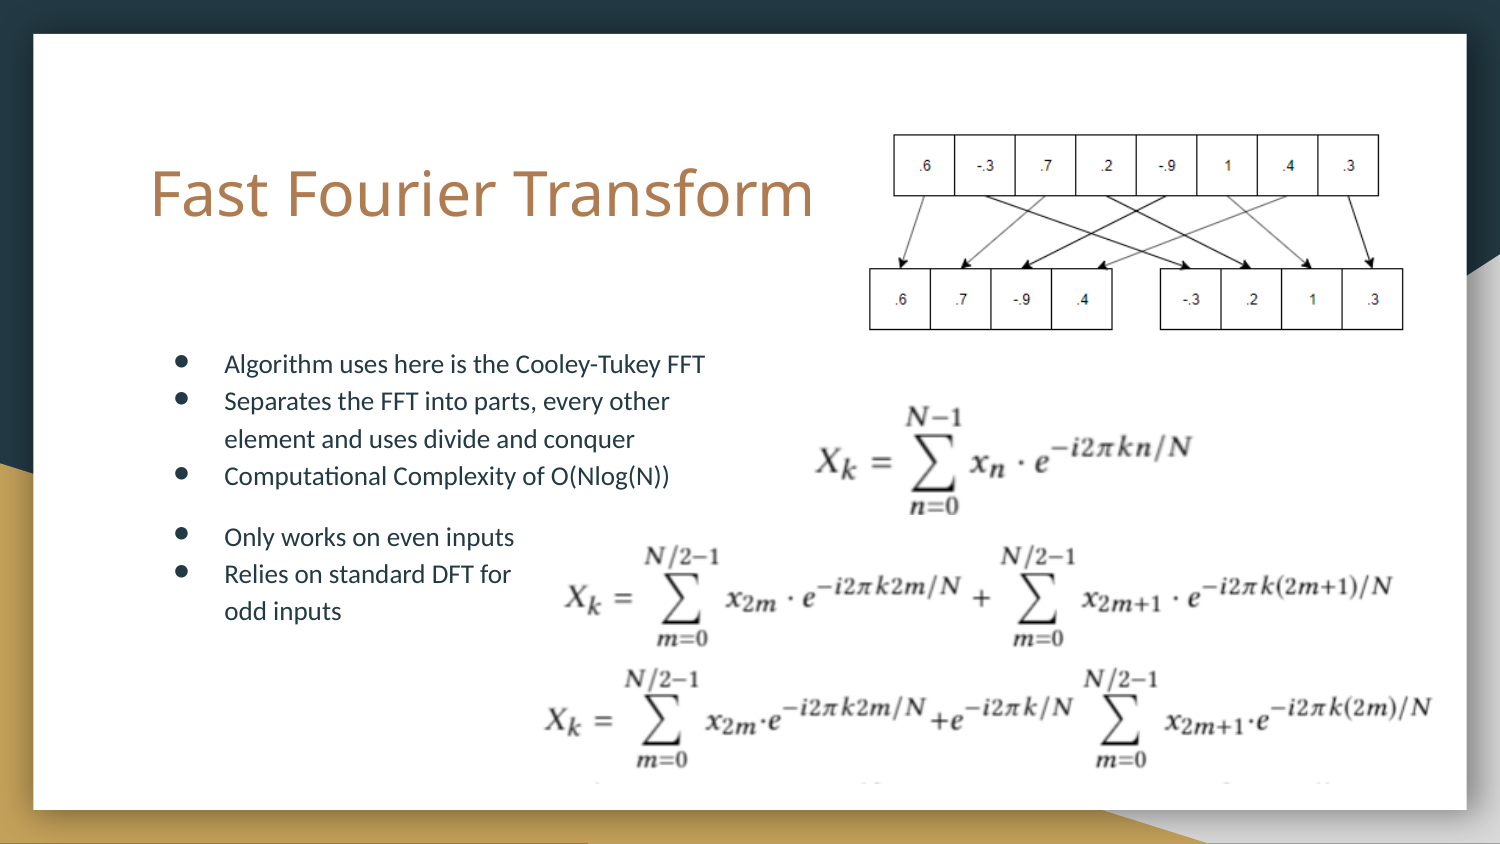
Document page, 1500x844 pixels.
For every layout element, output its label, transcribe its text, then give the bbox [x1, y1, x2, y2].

list Algorithm uses here is the Cooley-Tukey FFT Separates the FFT into parts, every other element and uses divide and conquer Computational Complexity of O(Nlog(N)) [134, 326, 750, 500]
picture [809, 104, 1453, 357]
title Fast Fourier Transform [134, 138, 804, 296]
picture [516, 388, 1464, 784]
list Only works on even inputs Relies on standard DFT for odd inputs [134, 499, 538, 672]
